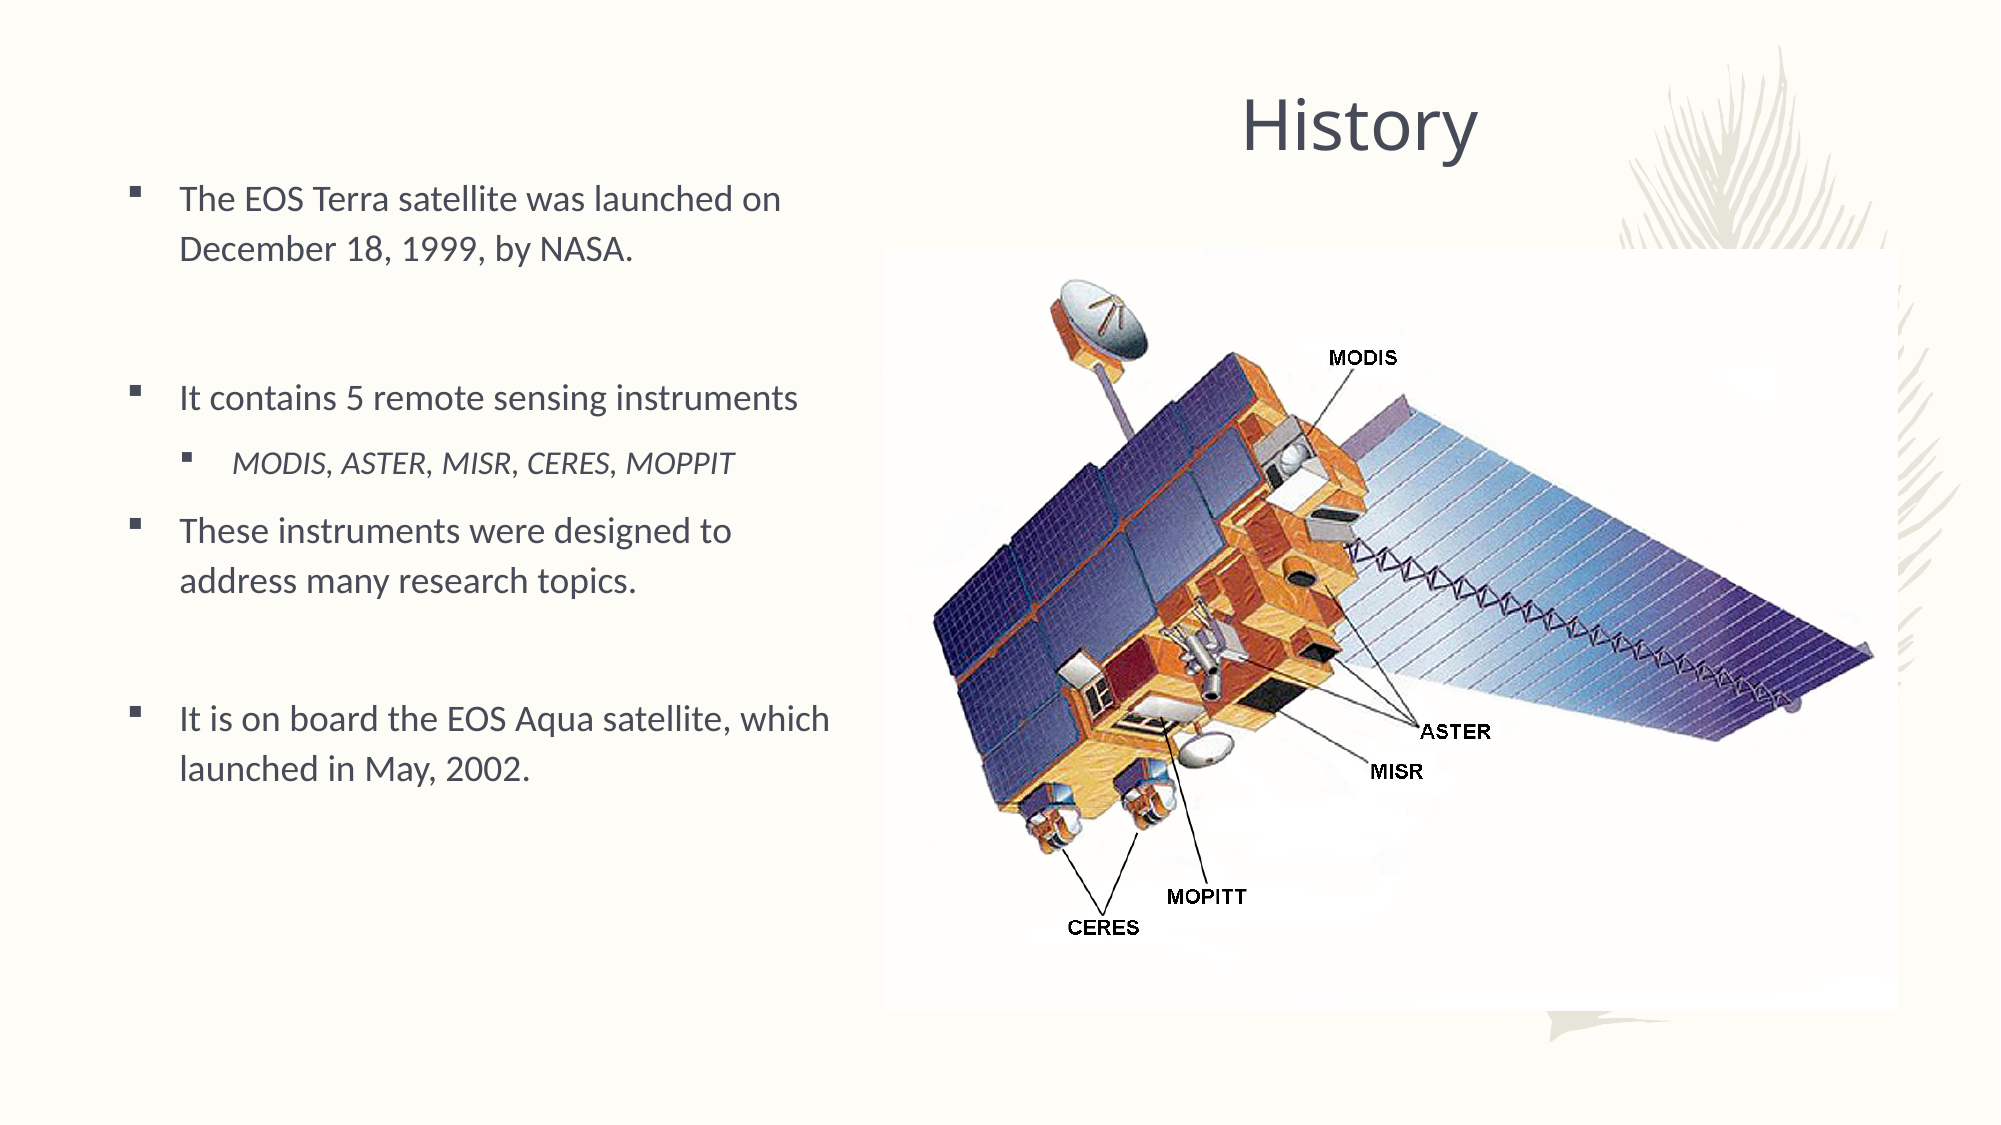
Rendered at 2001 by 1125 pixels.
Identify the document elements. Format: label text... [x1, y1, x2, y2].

title History [1225, 68, 1755, 249]
list The EOS Terra satellite was launched on December 18, 1999, by NASA. It contains 5 remote sensing instruments MODIS, ASTER, MISR, CERES, MOPPIT These instruments were designed to address many research topics. It is on board the EOS Aqua satellite, which launched in May, 2002. [59, 161, 858, 990]
picture [883, 249, 1898, 1011]
